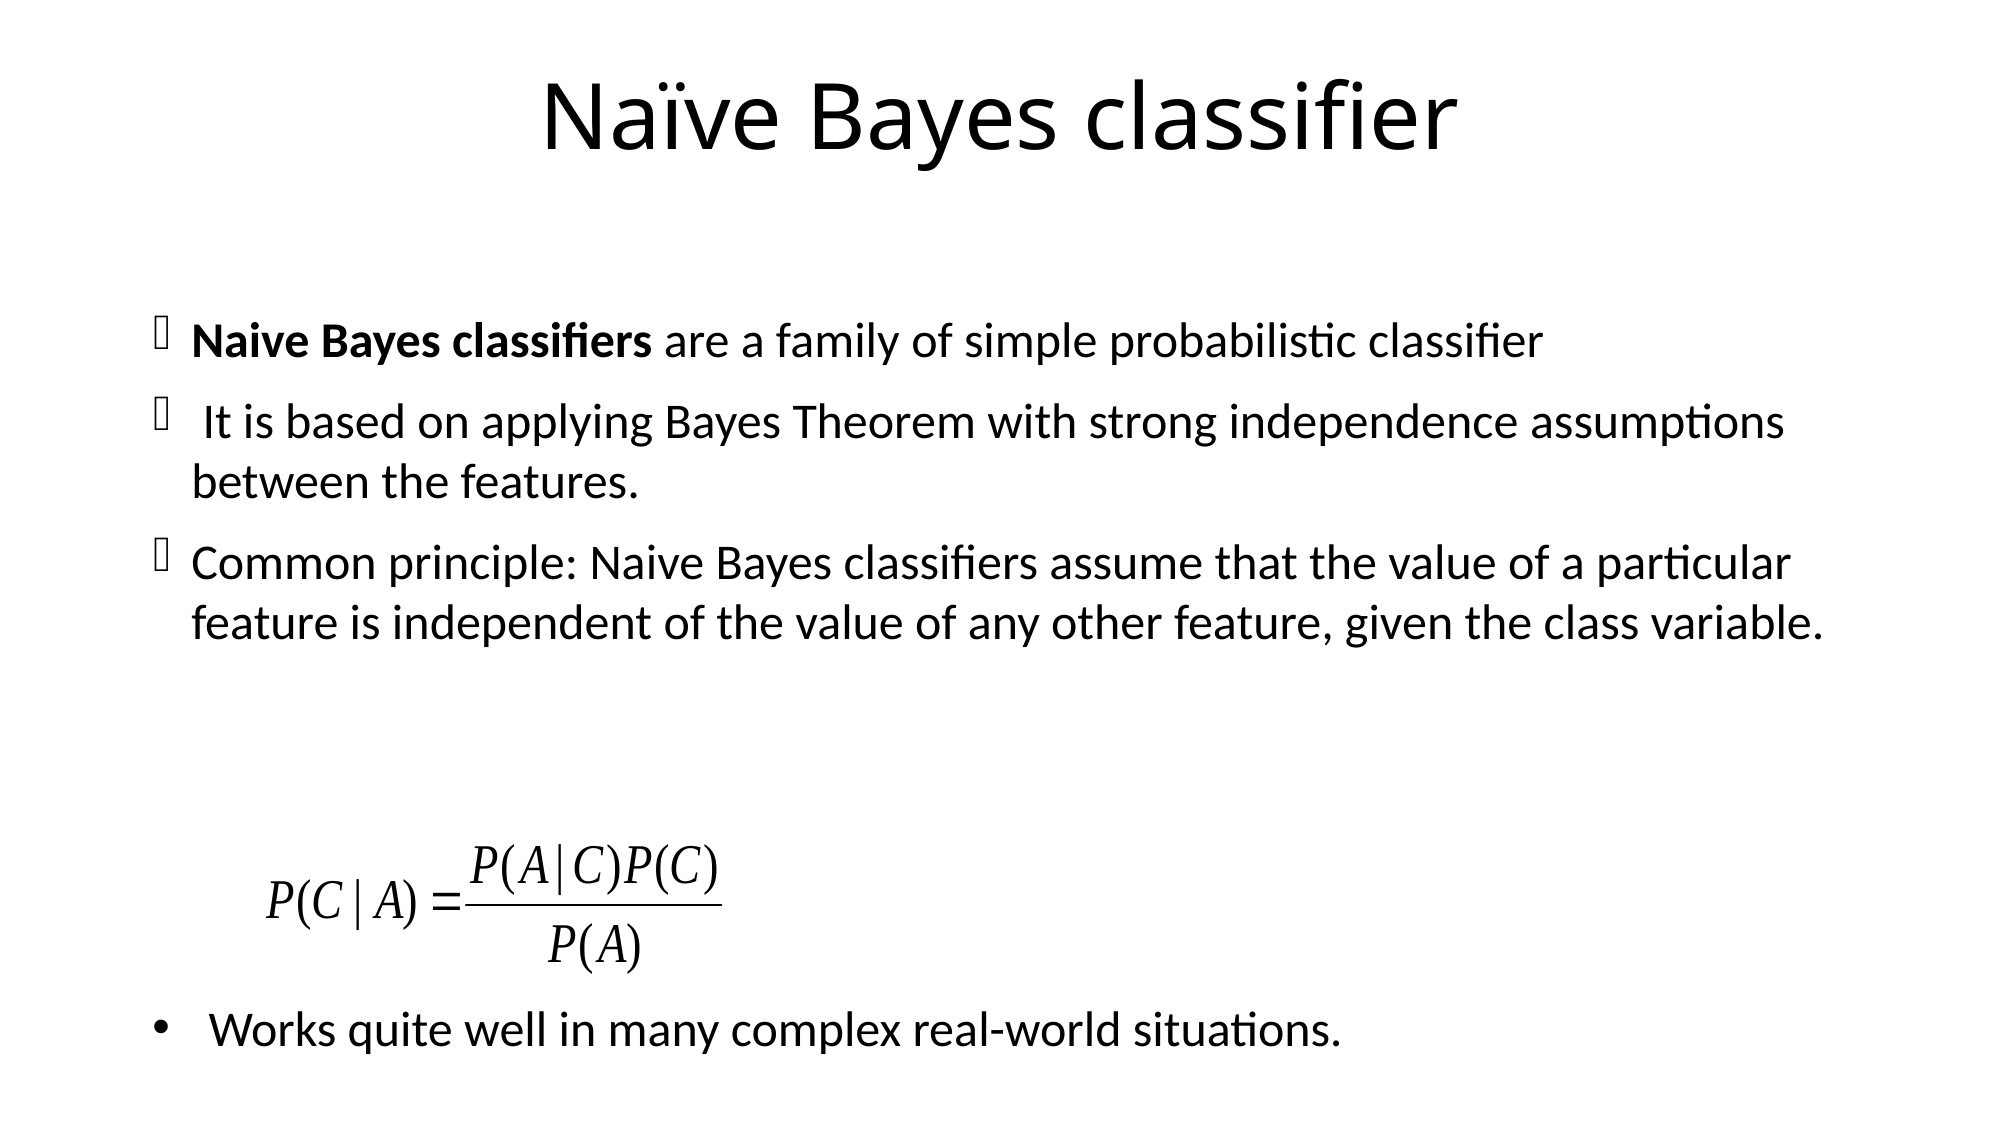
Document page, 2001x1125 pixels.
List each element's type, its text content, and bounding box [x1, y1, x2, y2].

list Naive Bayes classifiers are a family of simple probabilistic classifier It is based on applying Bayes Theorem with strong independence assumptions between the features. Common principle: Naive Bayes classifiers assume that the value of a particular feature is independent of the value of any other feature, given the class variable. [138, 299, 1864, 984]
text_box Works quite well in many complex real-world situations. [137, 984, 1909, 1064]
title Naïve Bayes classifier [137, 11, 1863, 229]
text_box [258, 830, 732, 985]
